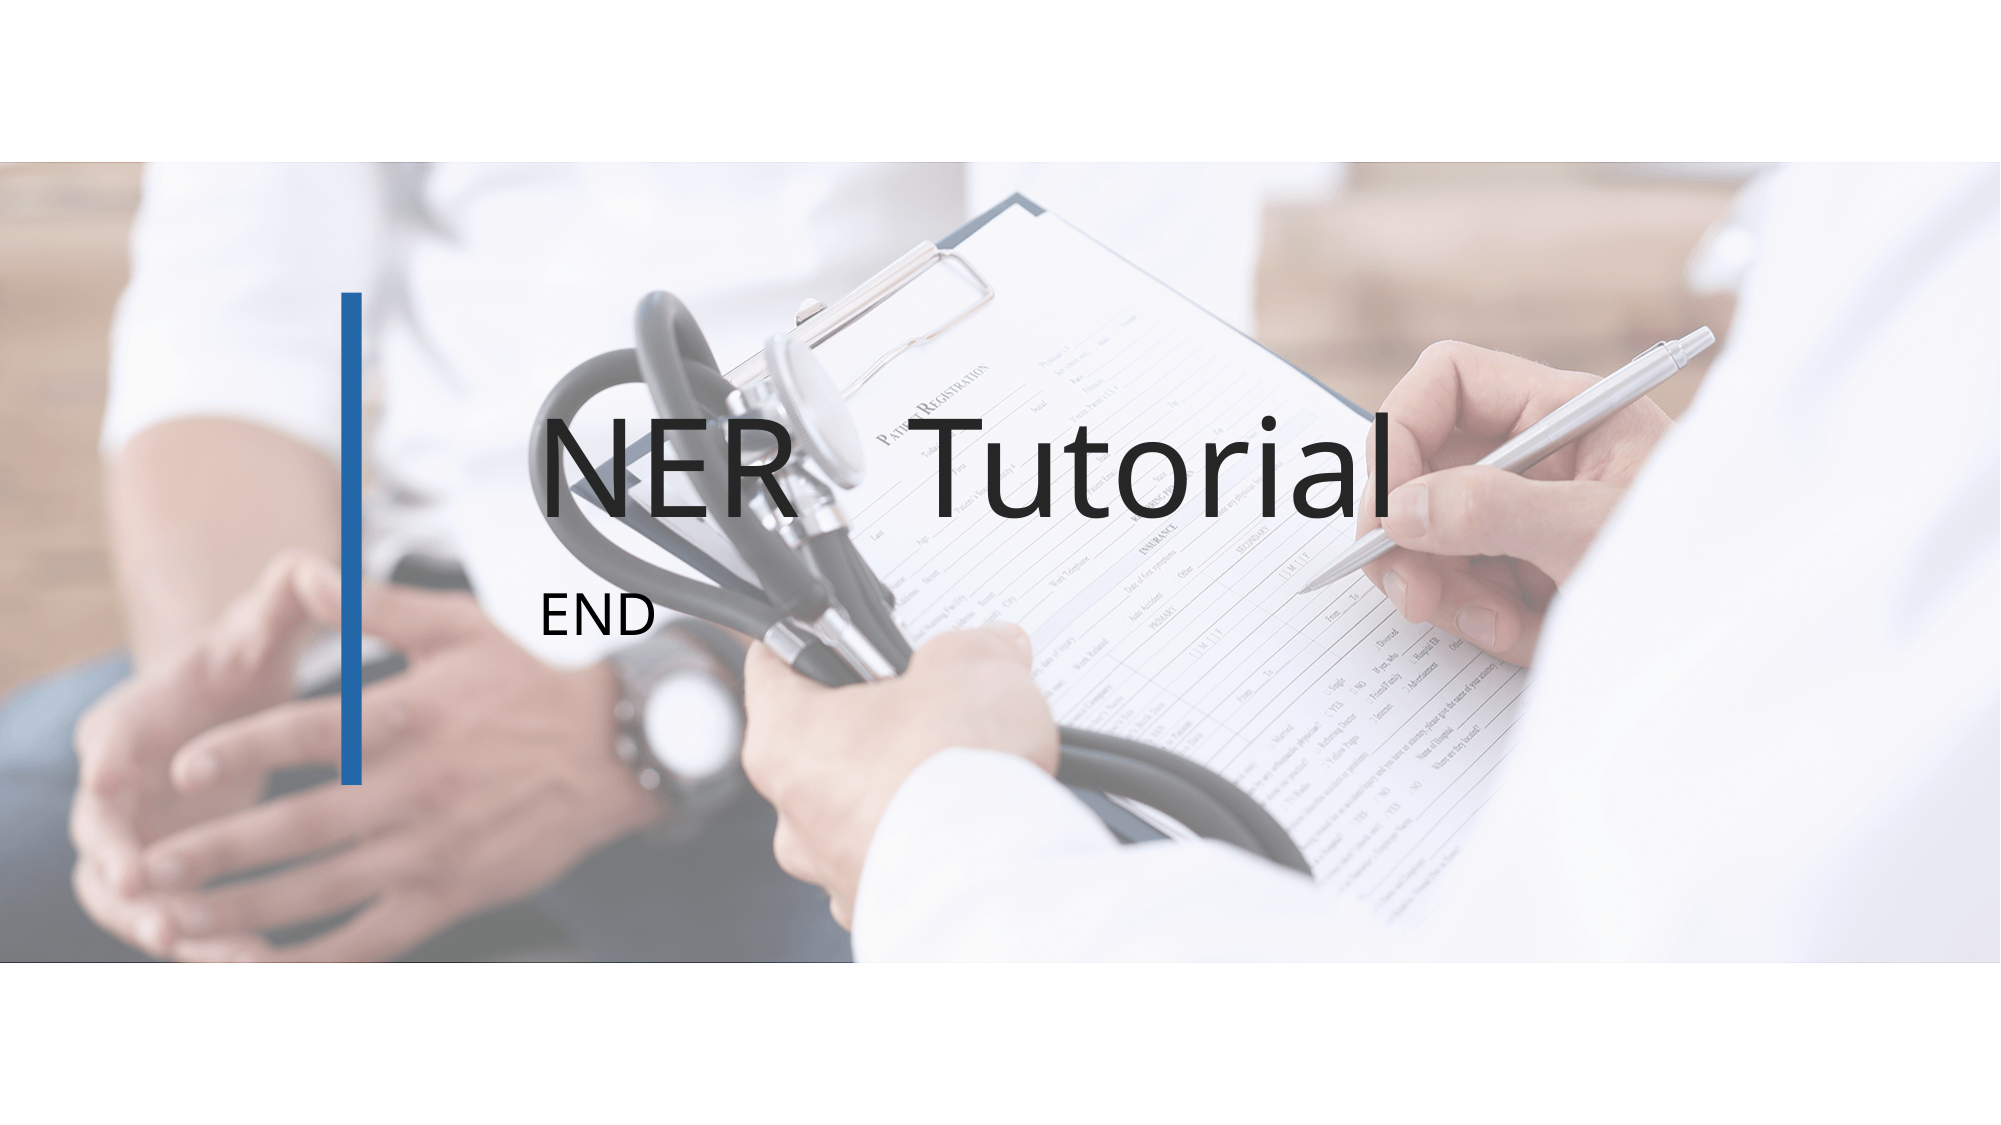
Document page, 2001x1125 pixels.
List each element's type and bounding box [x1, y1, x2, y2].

text_box [0, 162, 2000, 963]
text_box [341, 292, 1659, 785]
